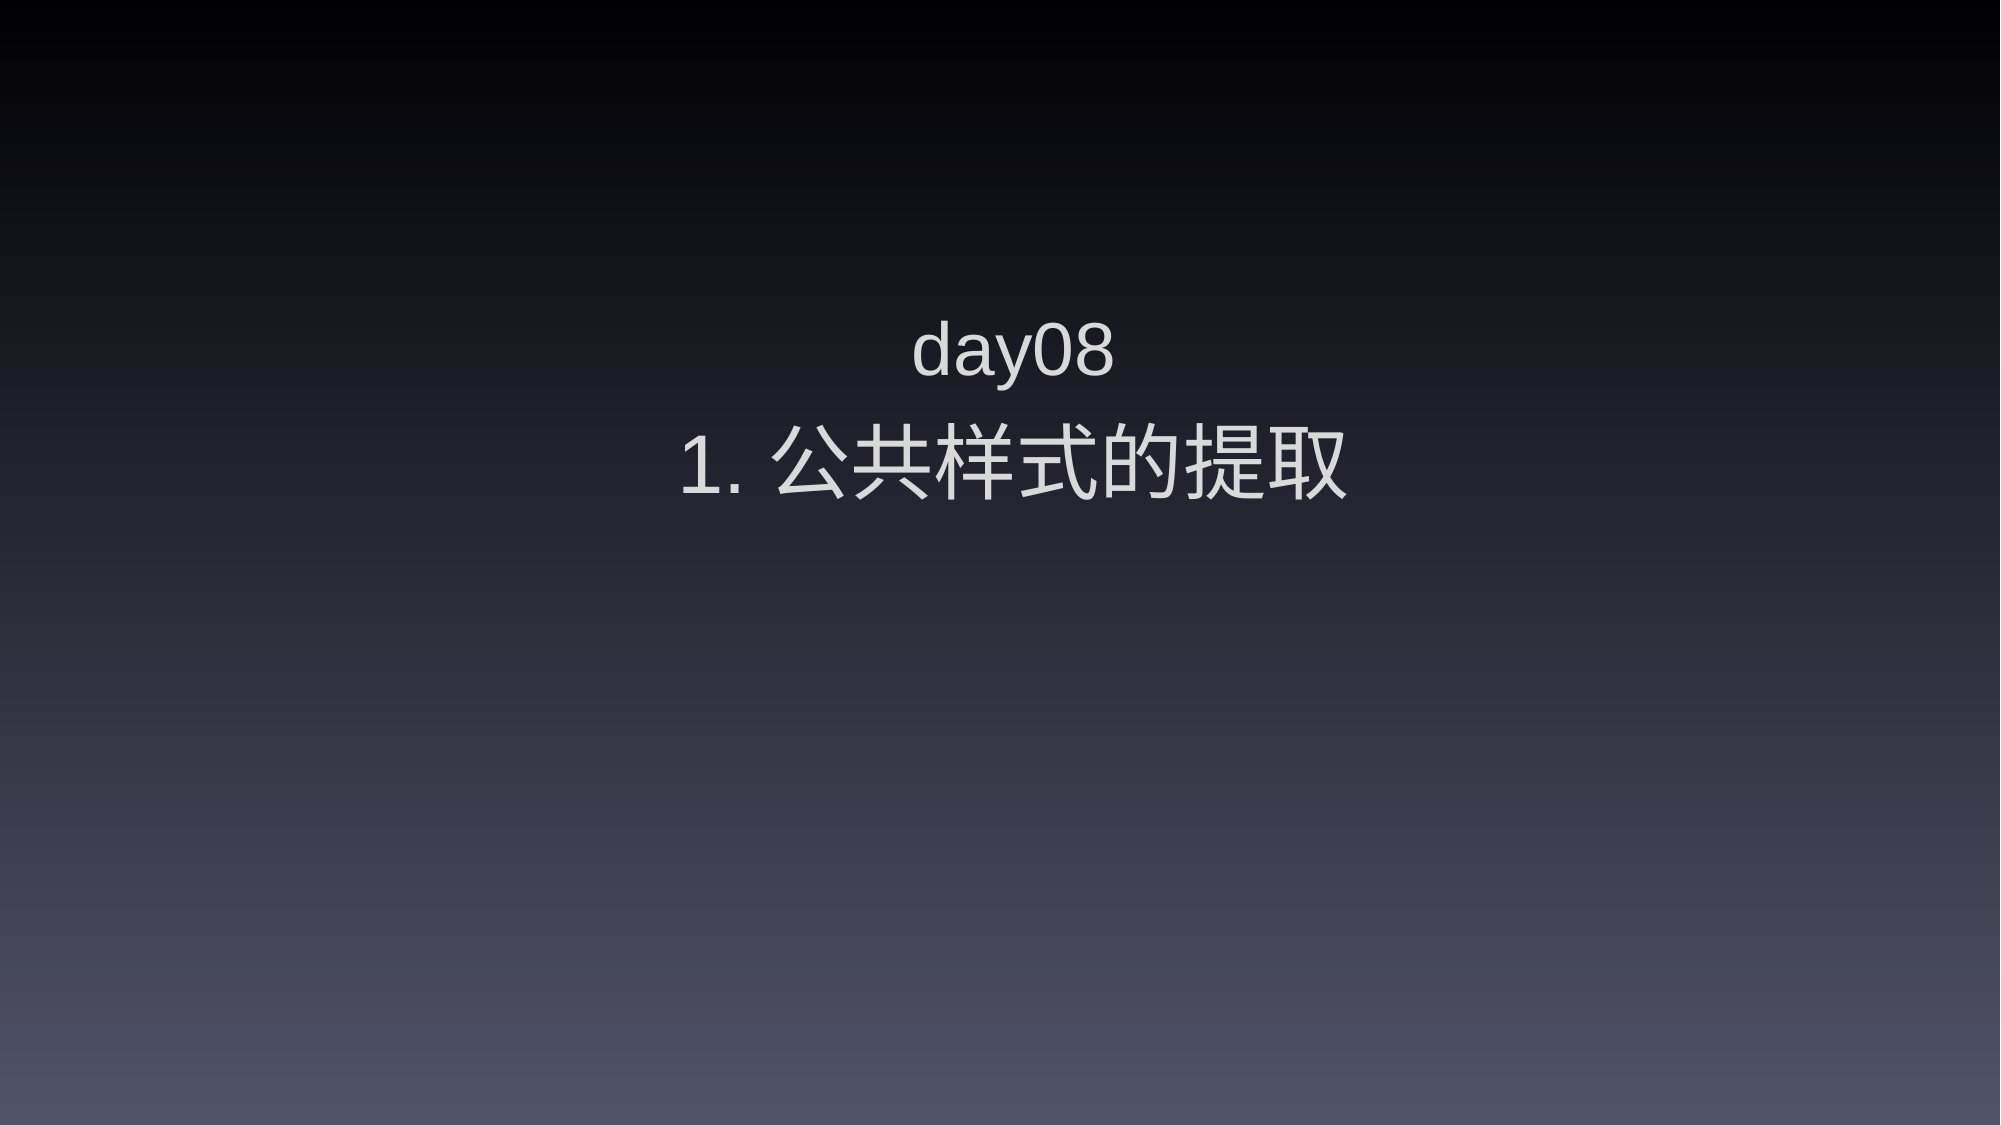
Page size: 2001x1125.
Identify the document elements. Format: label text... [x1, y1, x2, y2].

text_box day08 1.公共样式的提取 [101, 274, 1926, 588]
